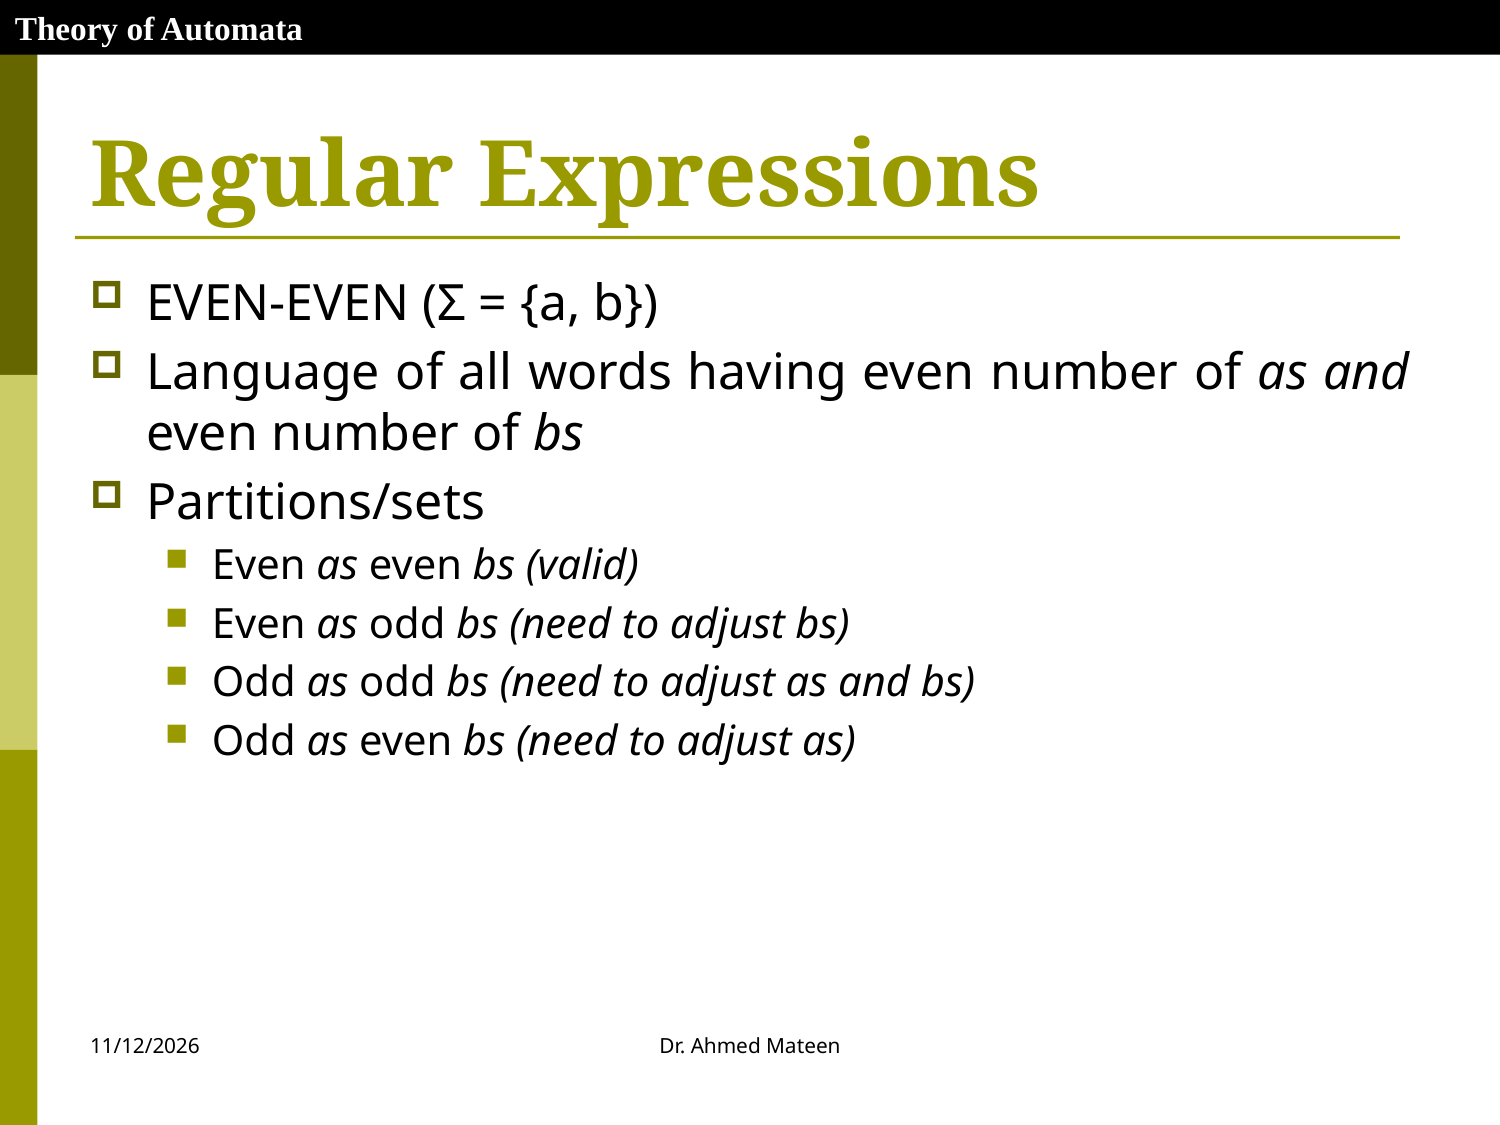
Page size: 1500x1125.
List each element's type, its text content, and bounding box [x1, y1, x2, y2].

list EVEN-EVEN (Σ = {a, b}) Language of all words having even number of as and even number of bs Partitions/sets Even as even bs (valid) Even as odd bs (need to adjust bs) Odd as odd bs (need to adjust as and bs) Odd as even bs (need to adjust as) [74, 262, 1426, 1006]
title Regular Expressions [74, 55, 1426, 233]
footer Dr. Ahmed Mateen [512, 1024, 988, 1101]
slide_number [74, 1024, 426, 1101]
text_box Theory of Automata [0, 0, 1500, 55]
